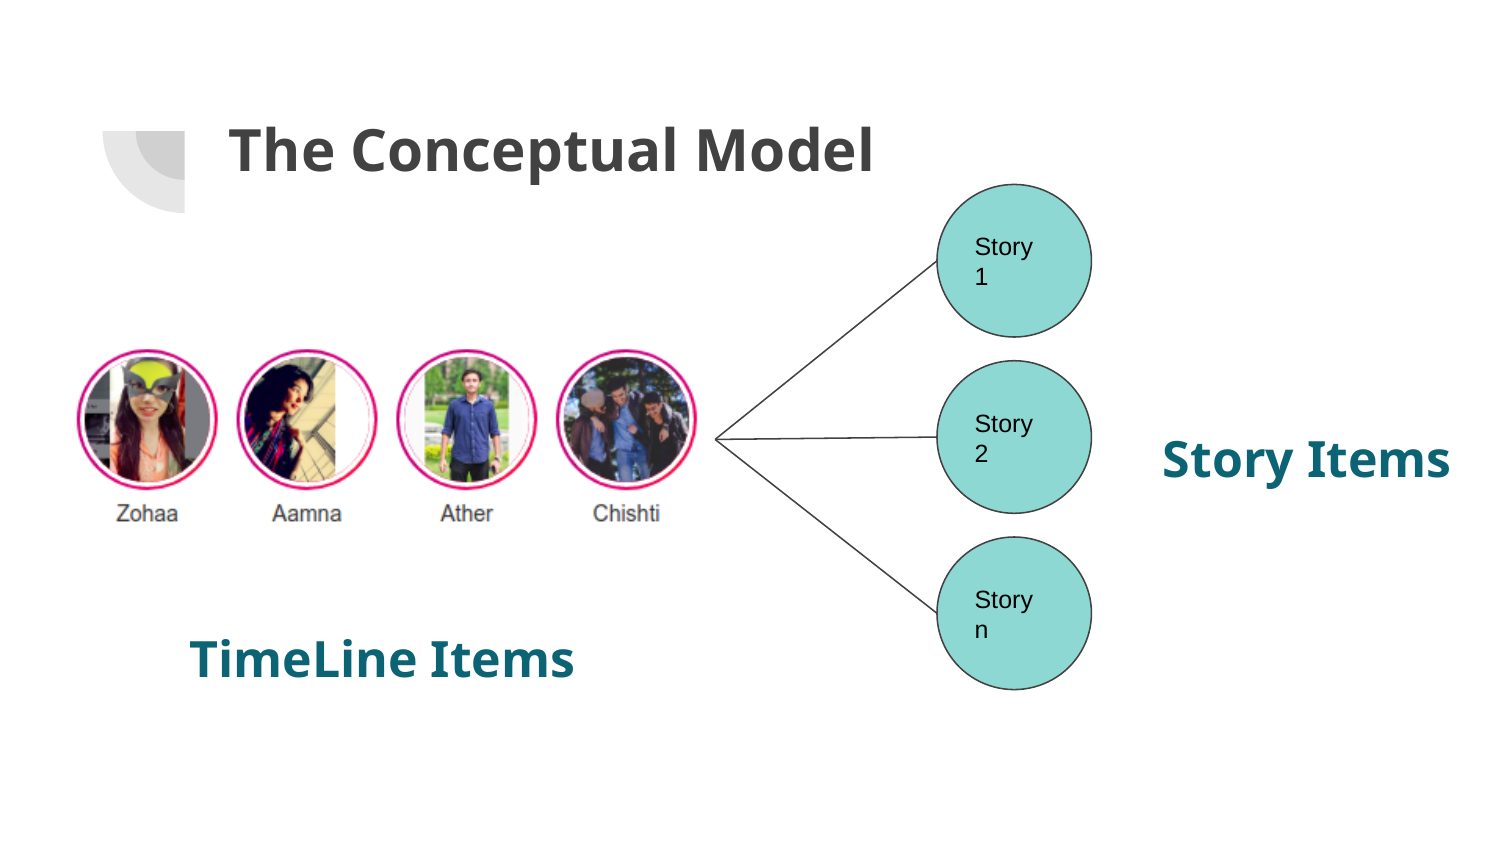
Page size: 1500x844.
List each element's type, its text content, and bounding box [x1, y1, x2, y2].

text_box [714, 260, 938, 436]
text_box Story n [937, 536, 1092, 690]
picture [49, 336, 714, 542]
title The Conceptual Model [213, 98, 1368, 263]
text_box Story 1 [936, 184, 1092, 338]
list Story Items [1064, 381, 1500, 546]
list TimeLine Items [139, 581, 625, 746]
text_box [714, 439, 938, 614]
text_box Story 2 [943, 360, 1067, 514]
